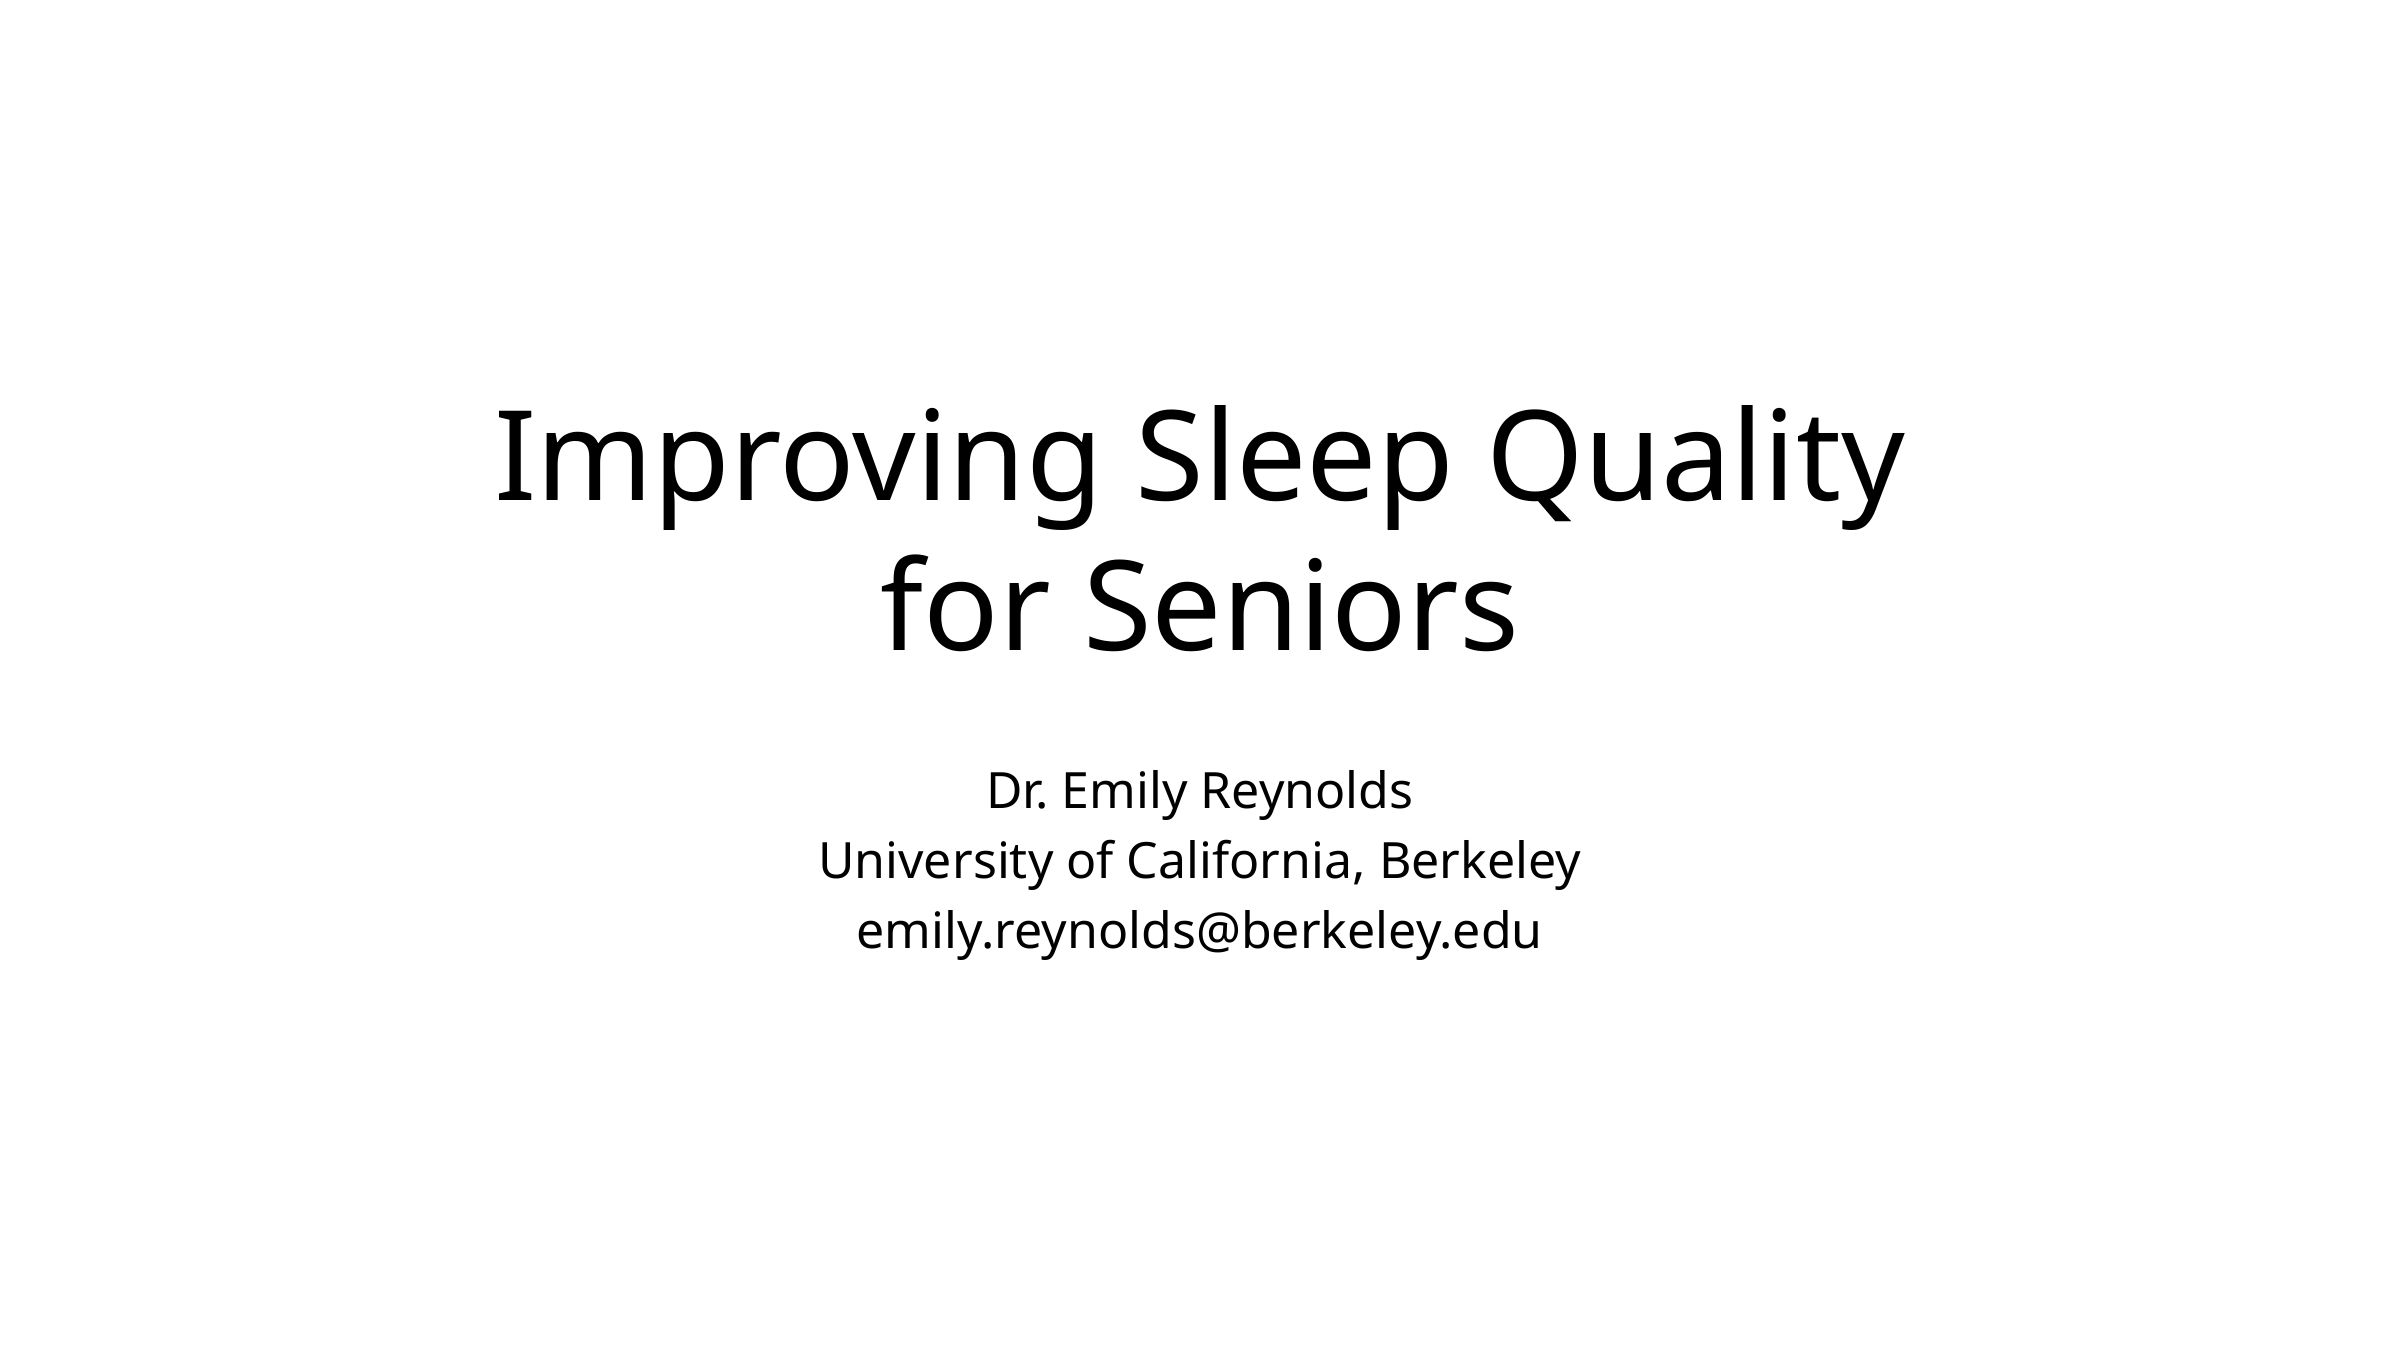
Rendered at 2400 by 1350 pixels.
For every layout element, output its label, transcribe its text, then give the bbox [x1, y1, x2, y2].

subtitle Dr. Emily Reynolds University of California, Berkeley emily.reynolds@berkeley.edu [450, 750, 1950, 1023]
title Improving Sleep Quality for Seniors [450, 329, 1950, 721]
